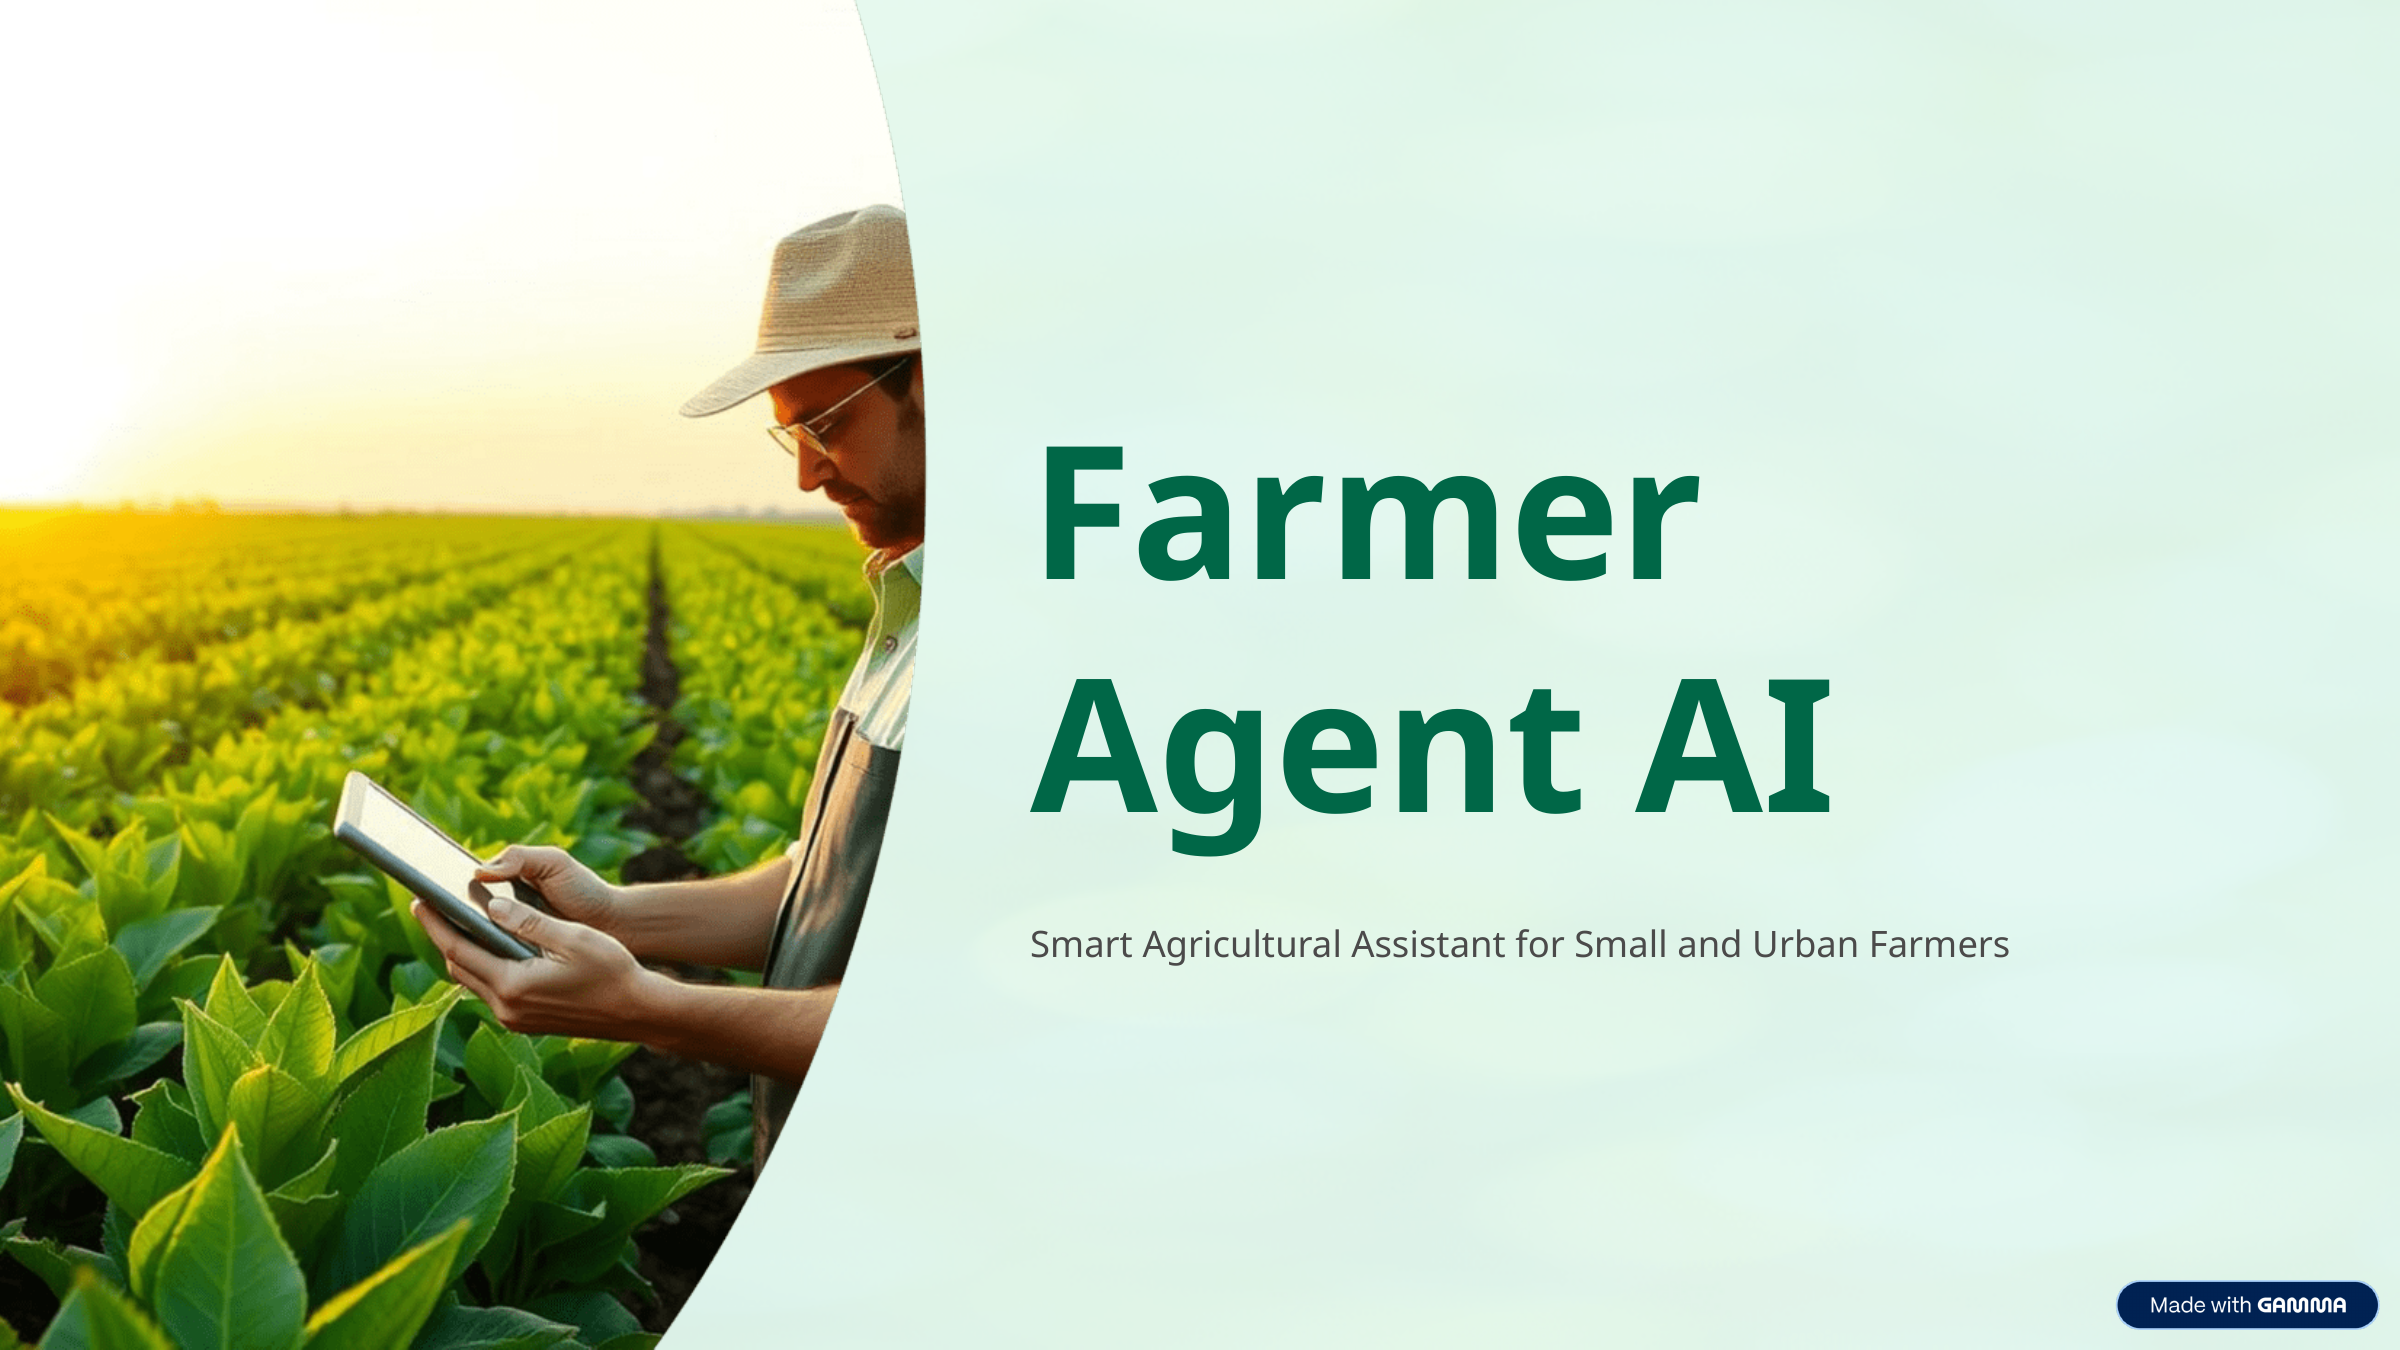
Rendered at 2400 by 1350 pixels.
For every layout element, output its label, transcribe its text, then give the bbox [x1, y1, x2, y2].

text_box Farmer Agent AI [1030, 384, 2270, 850]
text_box Smart Agricultural Assistant for Small and Urban Farmers [1030, 905, 2270, 966]
picture [0, 0, 945, 1350]
picture [2106, 1271, 2389, 1339]
